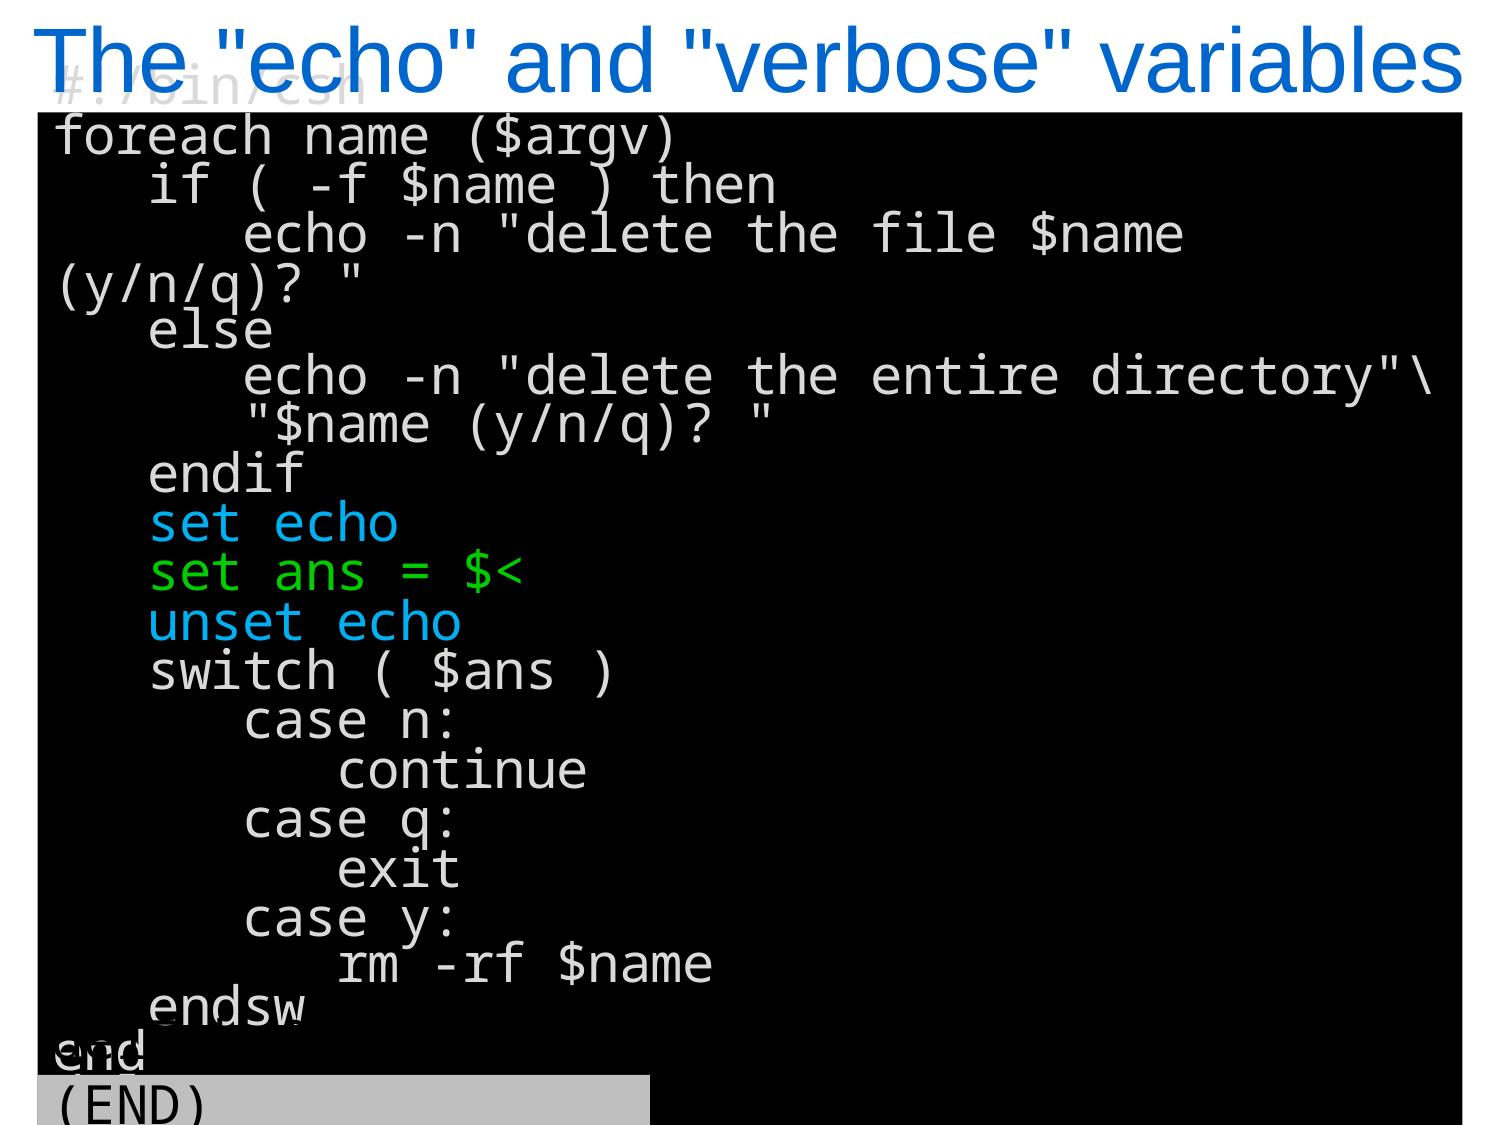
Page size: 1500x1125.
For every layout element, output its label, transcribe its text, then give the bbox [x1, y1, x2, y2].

text_box delEchoOnInput (END) [37, 1074, 650, 1125]
list #!/bin/csh foreach name ($argv) if ( -f $name ) then echo -n "delete the file $name (y/n/q)? " else echo -n "delete the entire directory"\ "$name (y/n/q)? " endif set echo set ans = $< unset echo switch ( $ans ) case n: continue case q: exit case y: rm -rf $name endsw end del (END) [37, 113, 1463, 1125]
title The "echo" and "verbose" variables [0, 0, 1500, 113]
